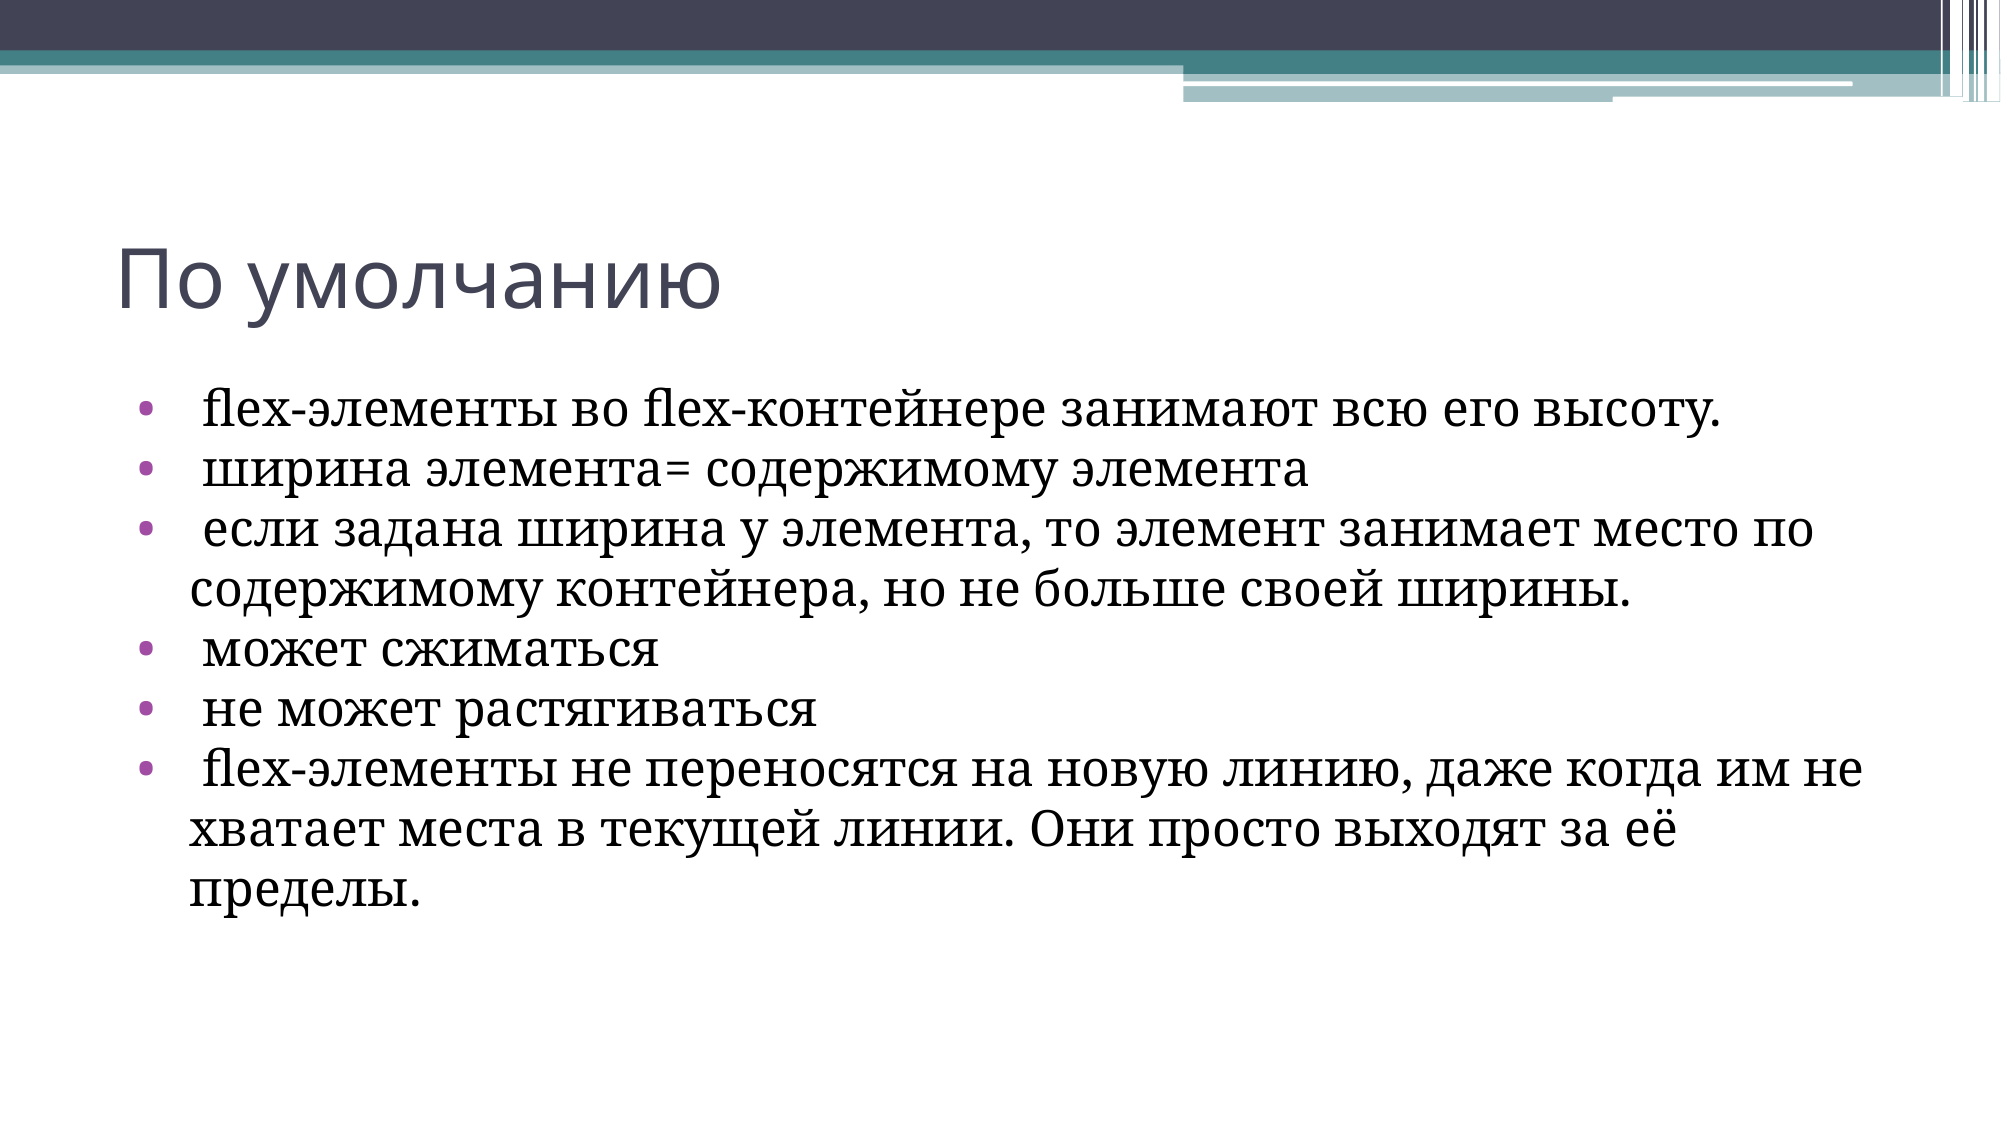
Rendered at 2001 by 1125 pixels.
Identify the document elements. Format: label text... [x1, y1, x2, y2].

title По умолчанию [99, 187, 1900, 363]
list flex-элементы во flex-контейнере занимают всю его высоту. ширина элемента= содержимому элемента если задана ширина у элемента, то элемент занимает место по содержимому контейнера, но не больше своей ширины. может сжиматься не может растягиваться flex-элементы не переносятся на новую линию, даже когда им не хватает места в текущей линии. Они просто выходят за её пределы. [99, 369, 1900, 1125]
